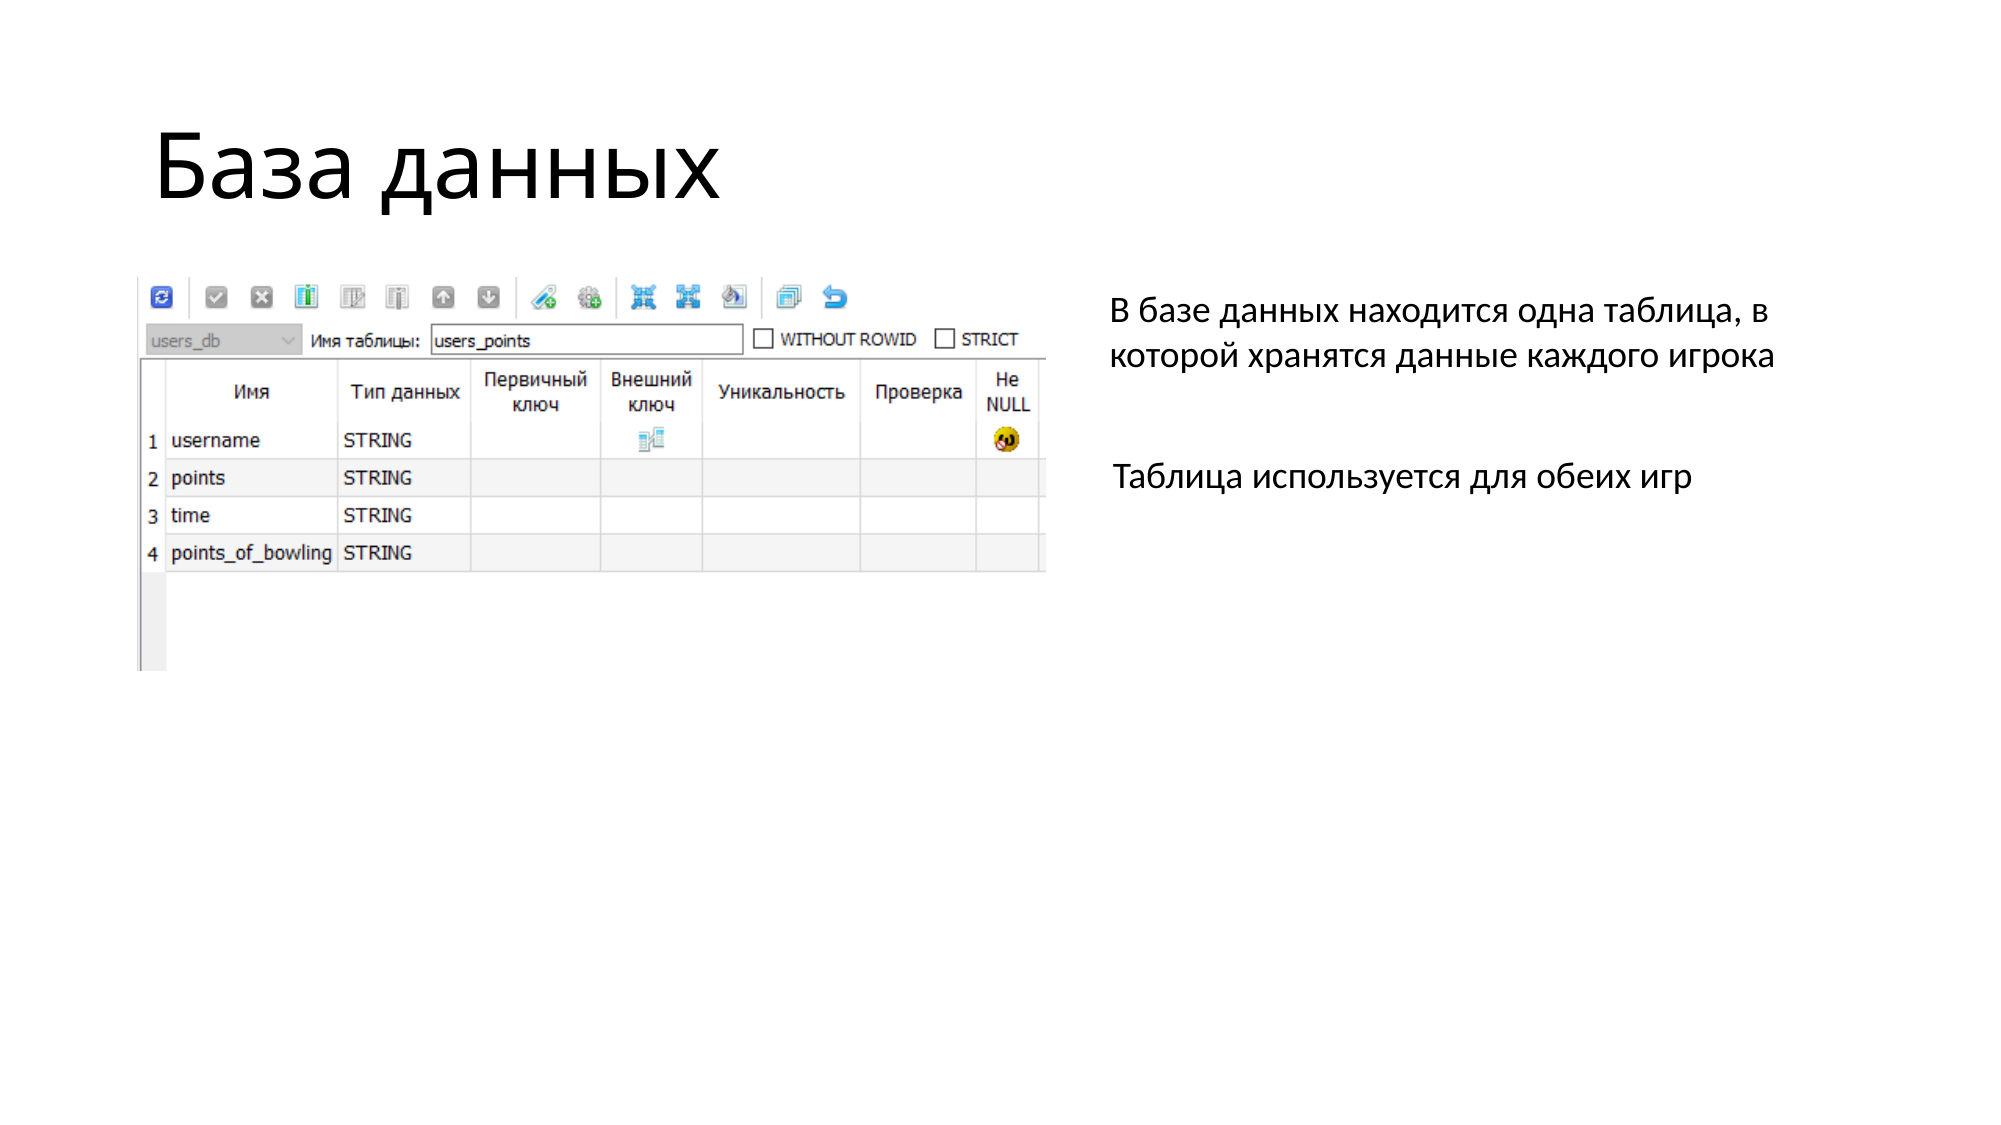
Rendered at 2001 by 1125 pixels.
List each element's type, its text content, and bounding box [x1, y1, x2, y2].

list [137, 277, 1046, 672]
text_box Таблица используется для обеих игр [1098, 443, 1709, 504]
text_box В базе данных находится одна таблица, в которой хранятся данные каждого игрока [1094, 277, 1813, 382]
title База данных [137, 59, 1863, 278]
